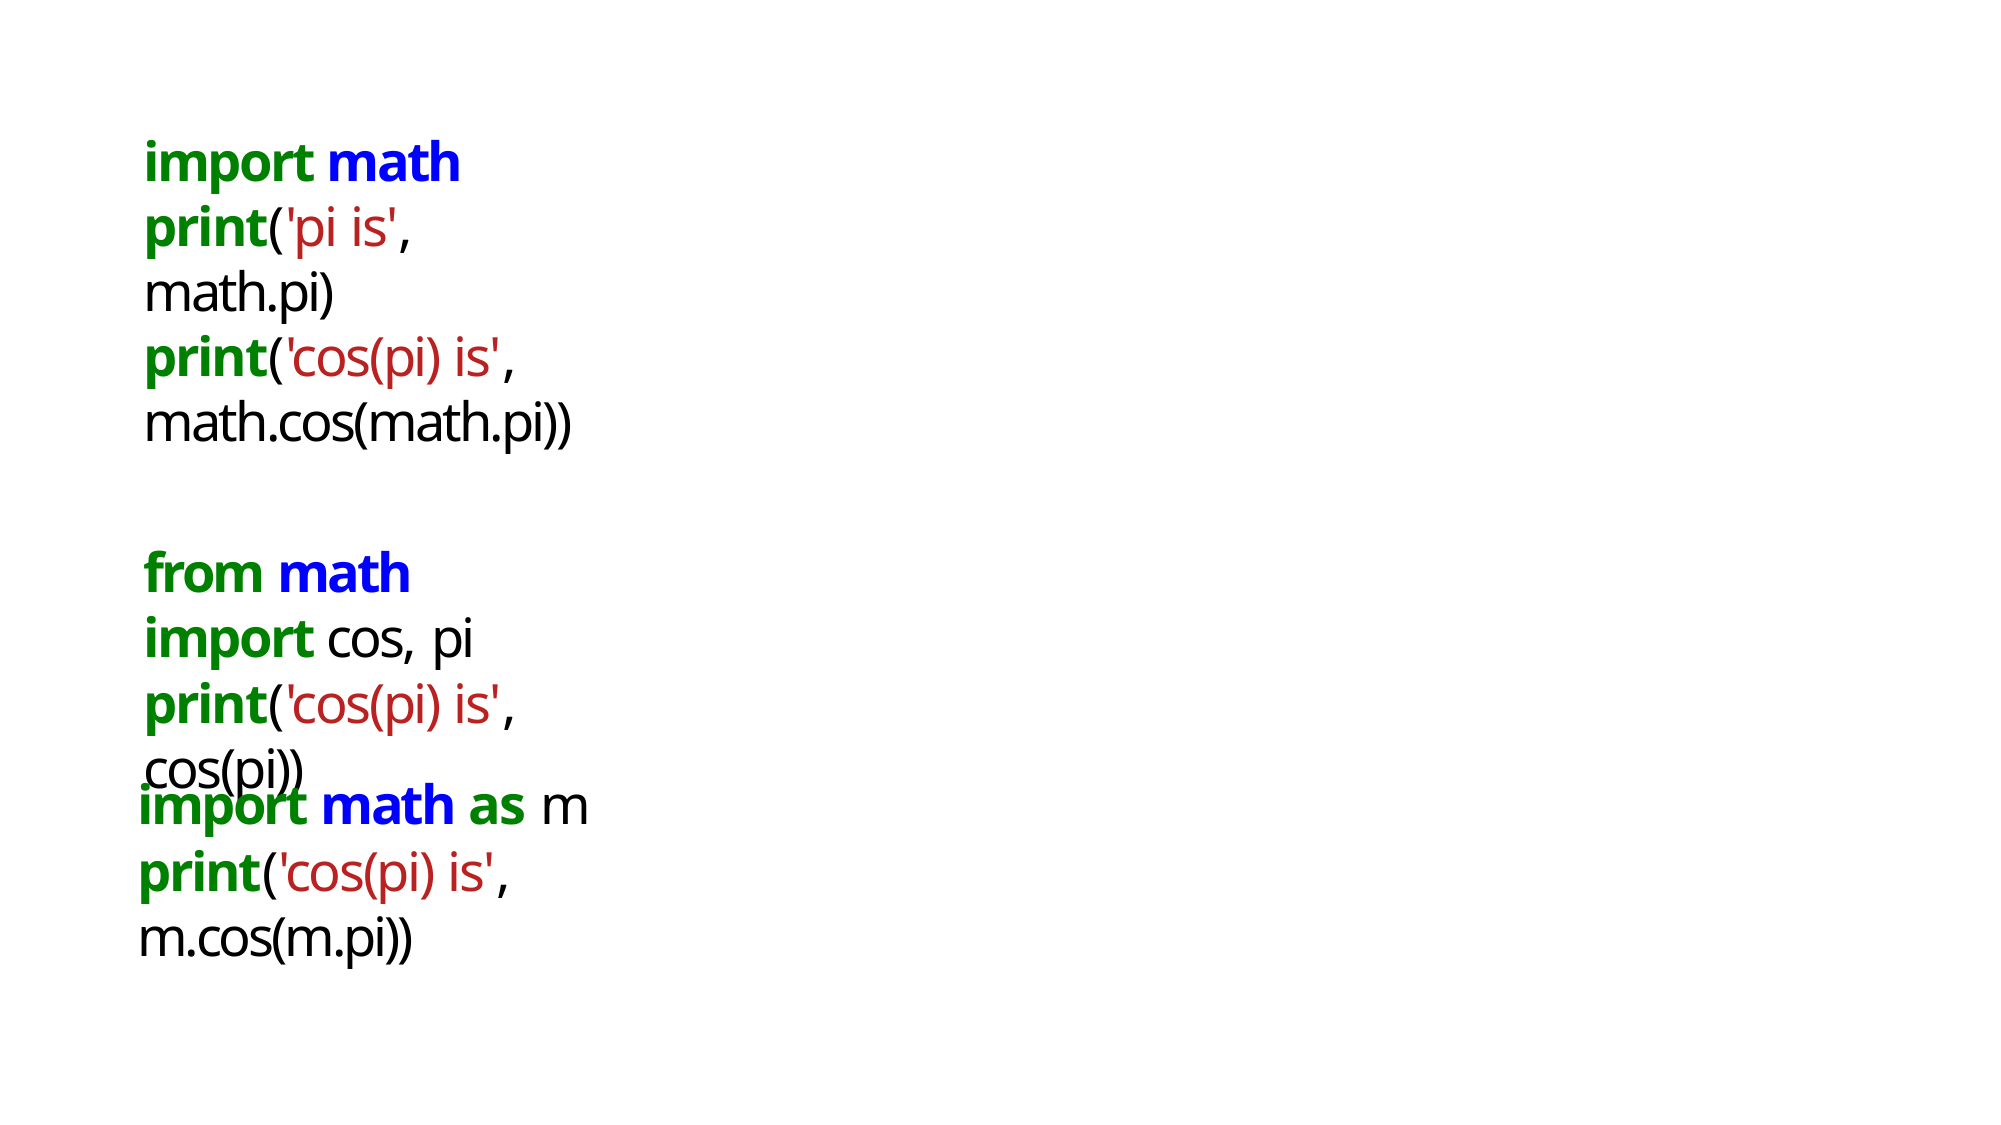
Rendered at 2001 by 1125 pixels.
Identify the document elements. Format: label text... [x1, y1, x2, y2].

text_box import math as m print('cos(pi) is', m.cos(m.pi)) [135, 768, 783, 968]
text_box import math print('pi is', math.pi) print('cos(pi) is', math.cos(math.pi)) from math import cos, pi print('cos(pi) is', cos(pi)) [141, 125, 702, 768]
